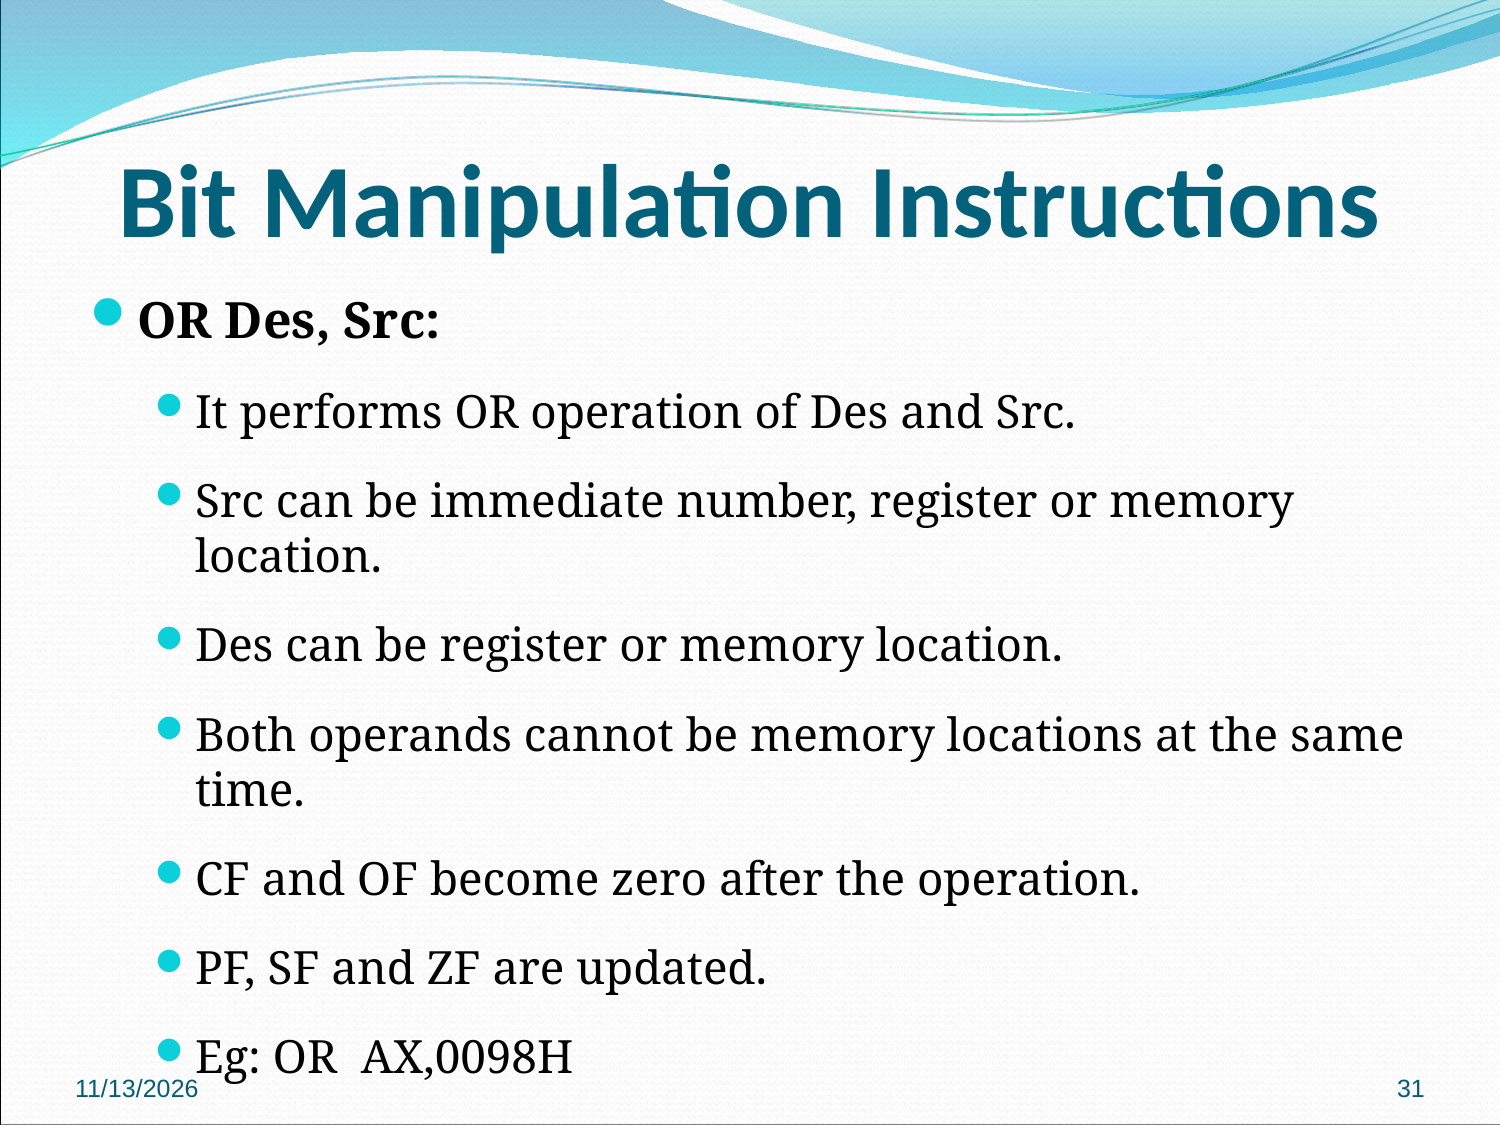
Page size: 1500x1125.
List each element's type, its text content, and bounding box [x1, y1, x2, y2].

text_box 2018/9/27 [75, 1042, 425, 1103]
picture [0, 0, 1500, 1125]
text_box 31 [1299, 1042, 1425, 1103]
title Bit Manipulation Instructions [75, 115, 1425, 258]
list OR Des, Src: It performs OR operation of Des and Src. Src can be immediate number, register or memory location. Des can be register or memory location. Both operands cannot be memory locations at the same time. CF and OF become zero after the operation. PF, SF and ZF are updated. Eg: OR AX,0098H [75, 281, 1425, 1038]
